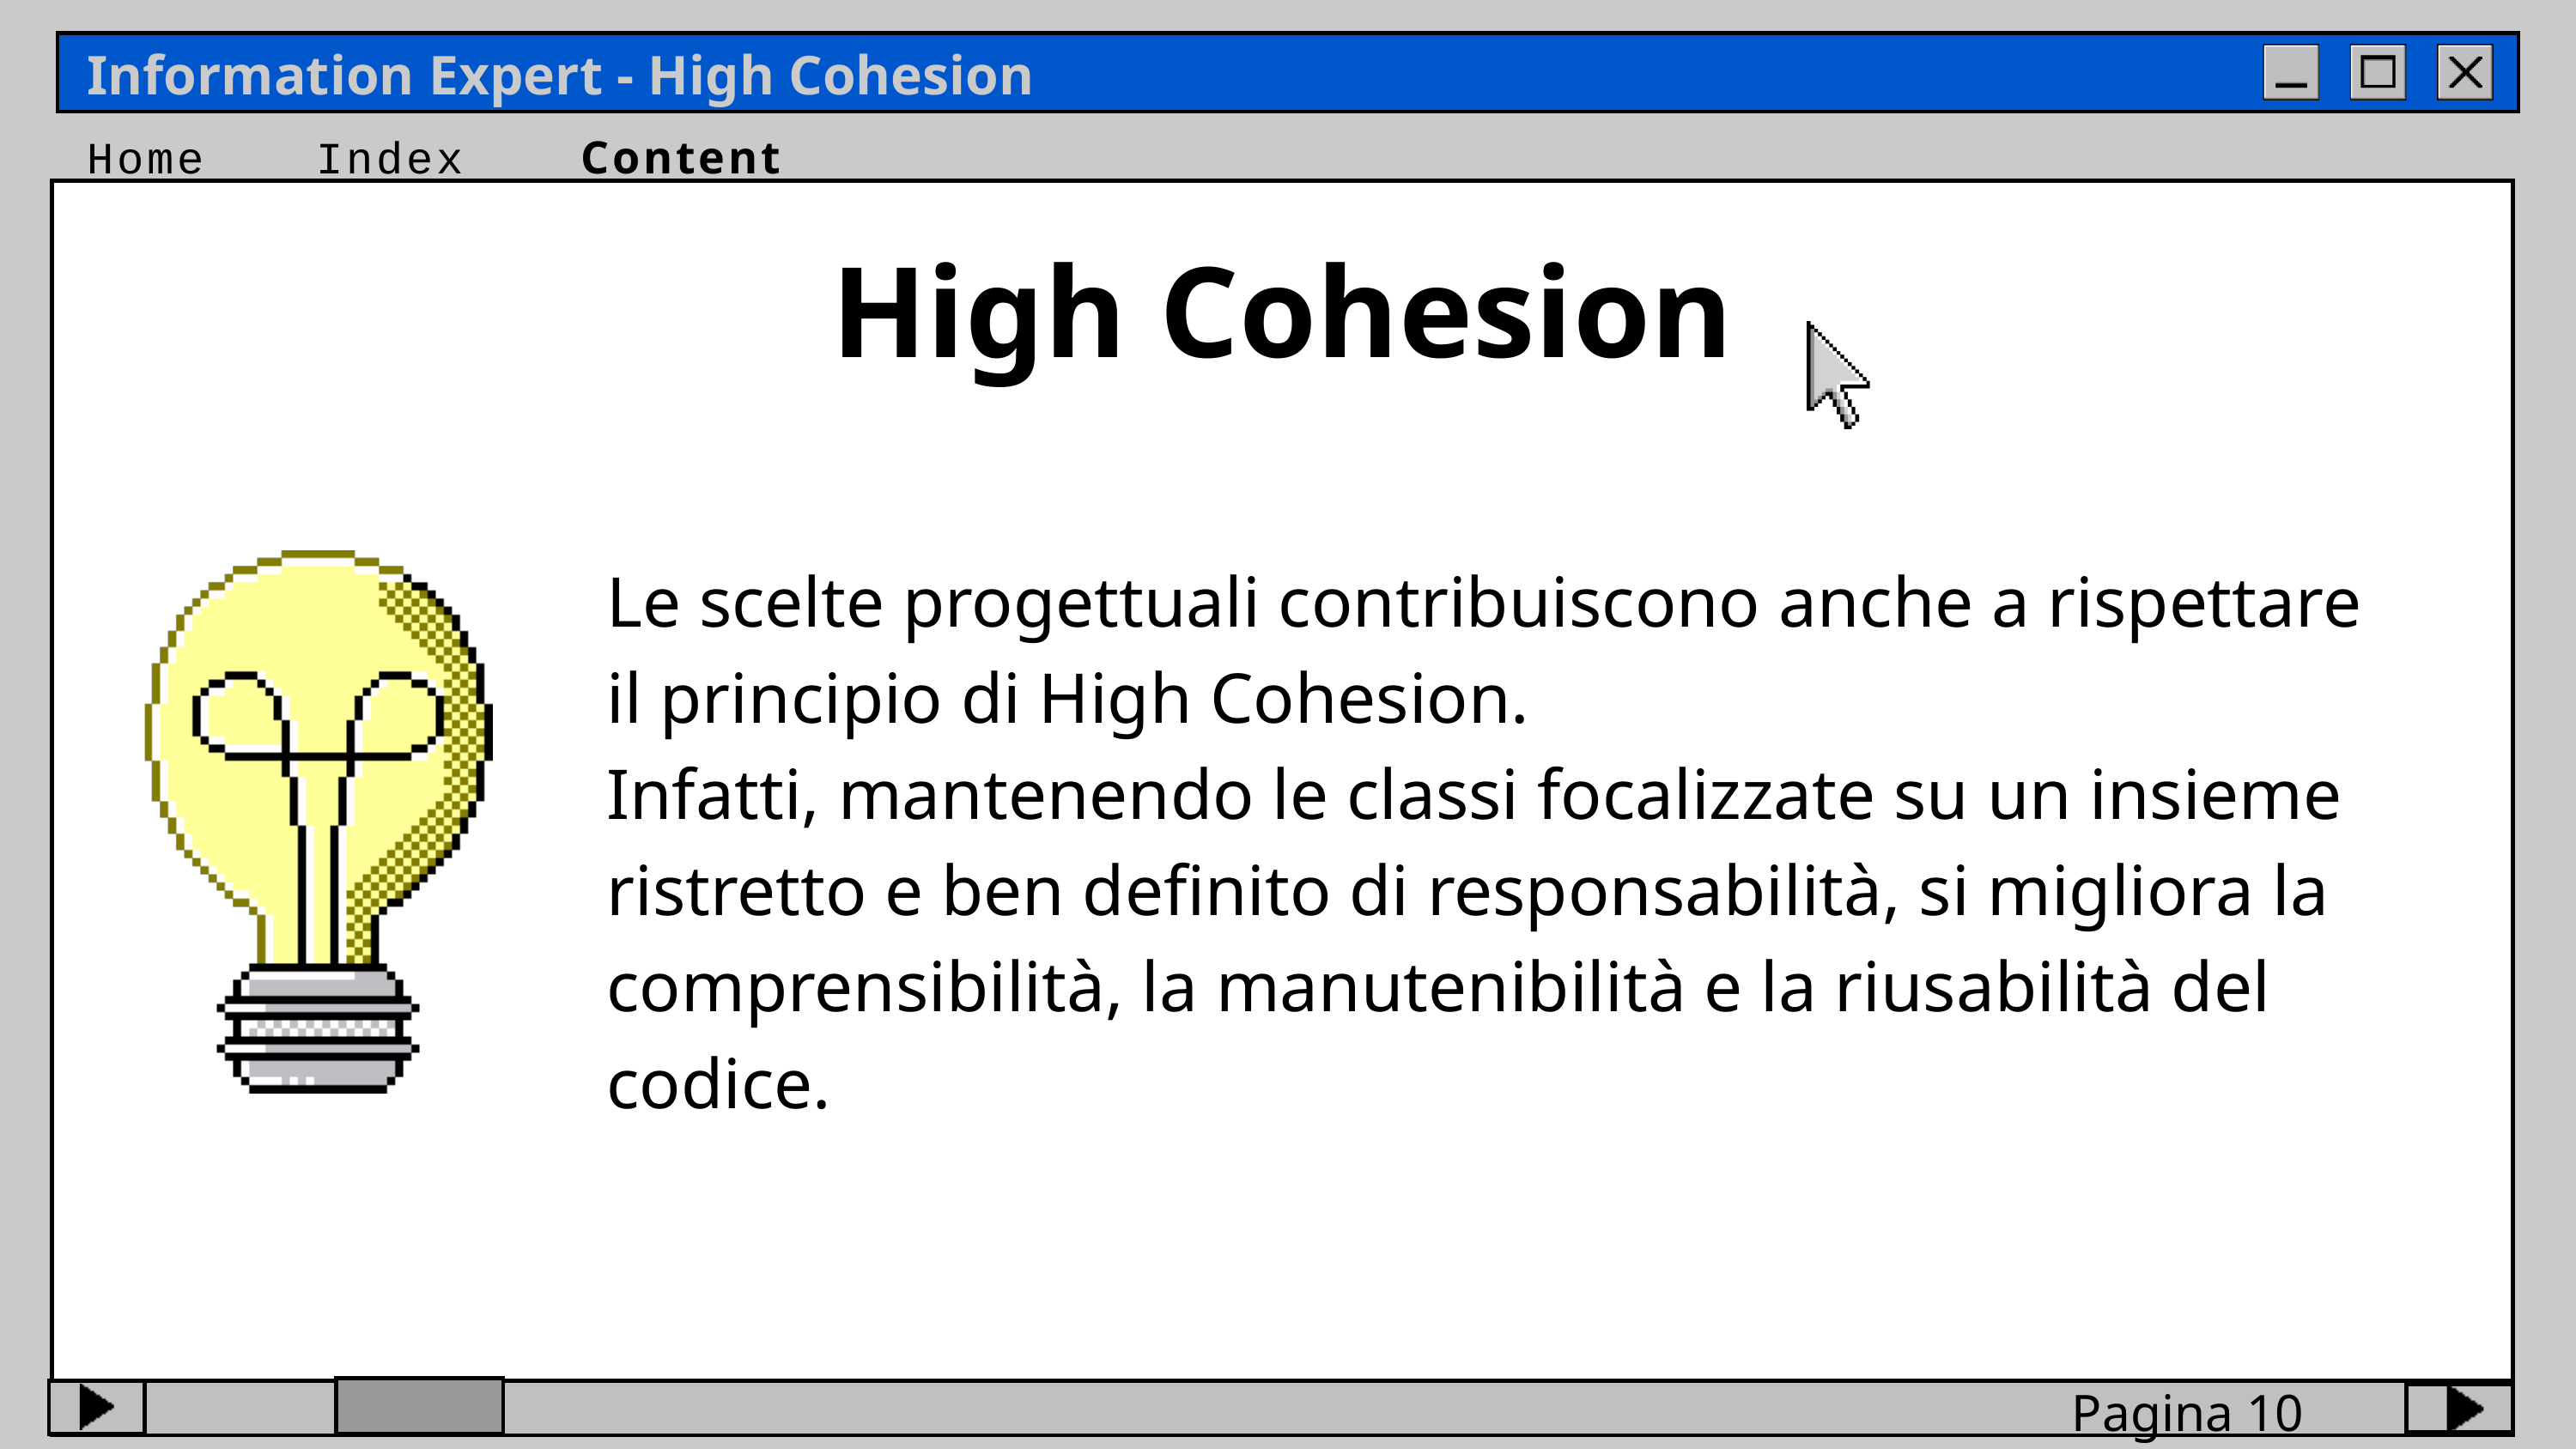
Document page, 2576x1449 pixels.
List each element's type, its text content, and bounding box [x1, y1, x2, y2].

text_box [57, 33, 2519, 112]
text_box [2406, 1384, 2513, 1433]
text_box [146, 1379, 332, 1436]
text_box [52, 180, 2513, 1379]
text_box Home [87, 121, 259, 178]
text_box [506, 1379, 2513, 1436]
text_box Content [580, 121, 857, 178]
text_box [48, 1380, 145, 1434]
text_box Index [316, 121, 524, 178]
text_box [336, 1378, 504, 1434]
